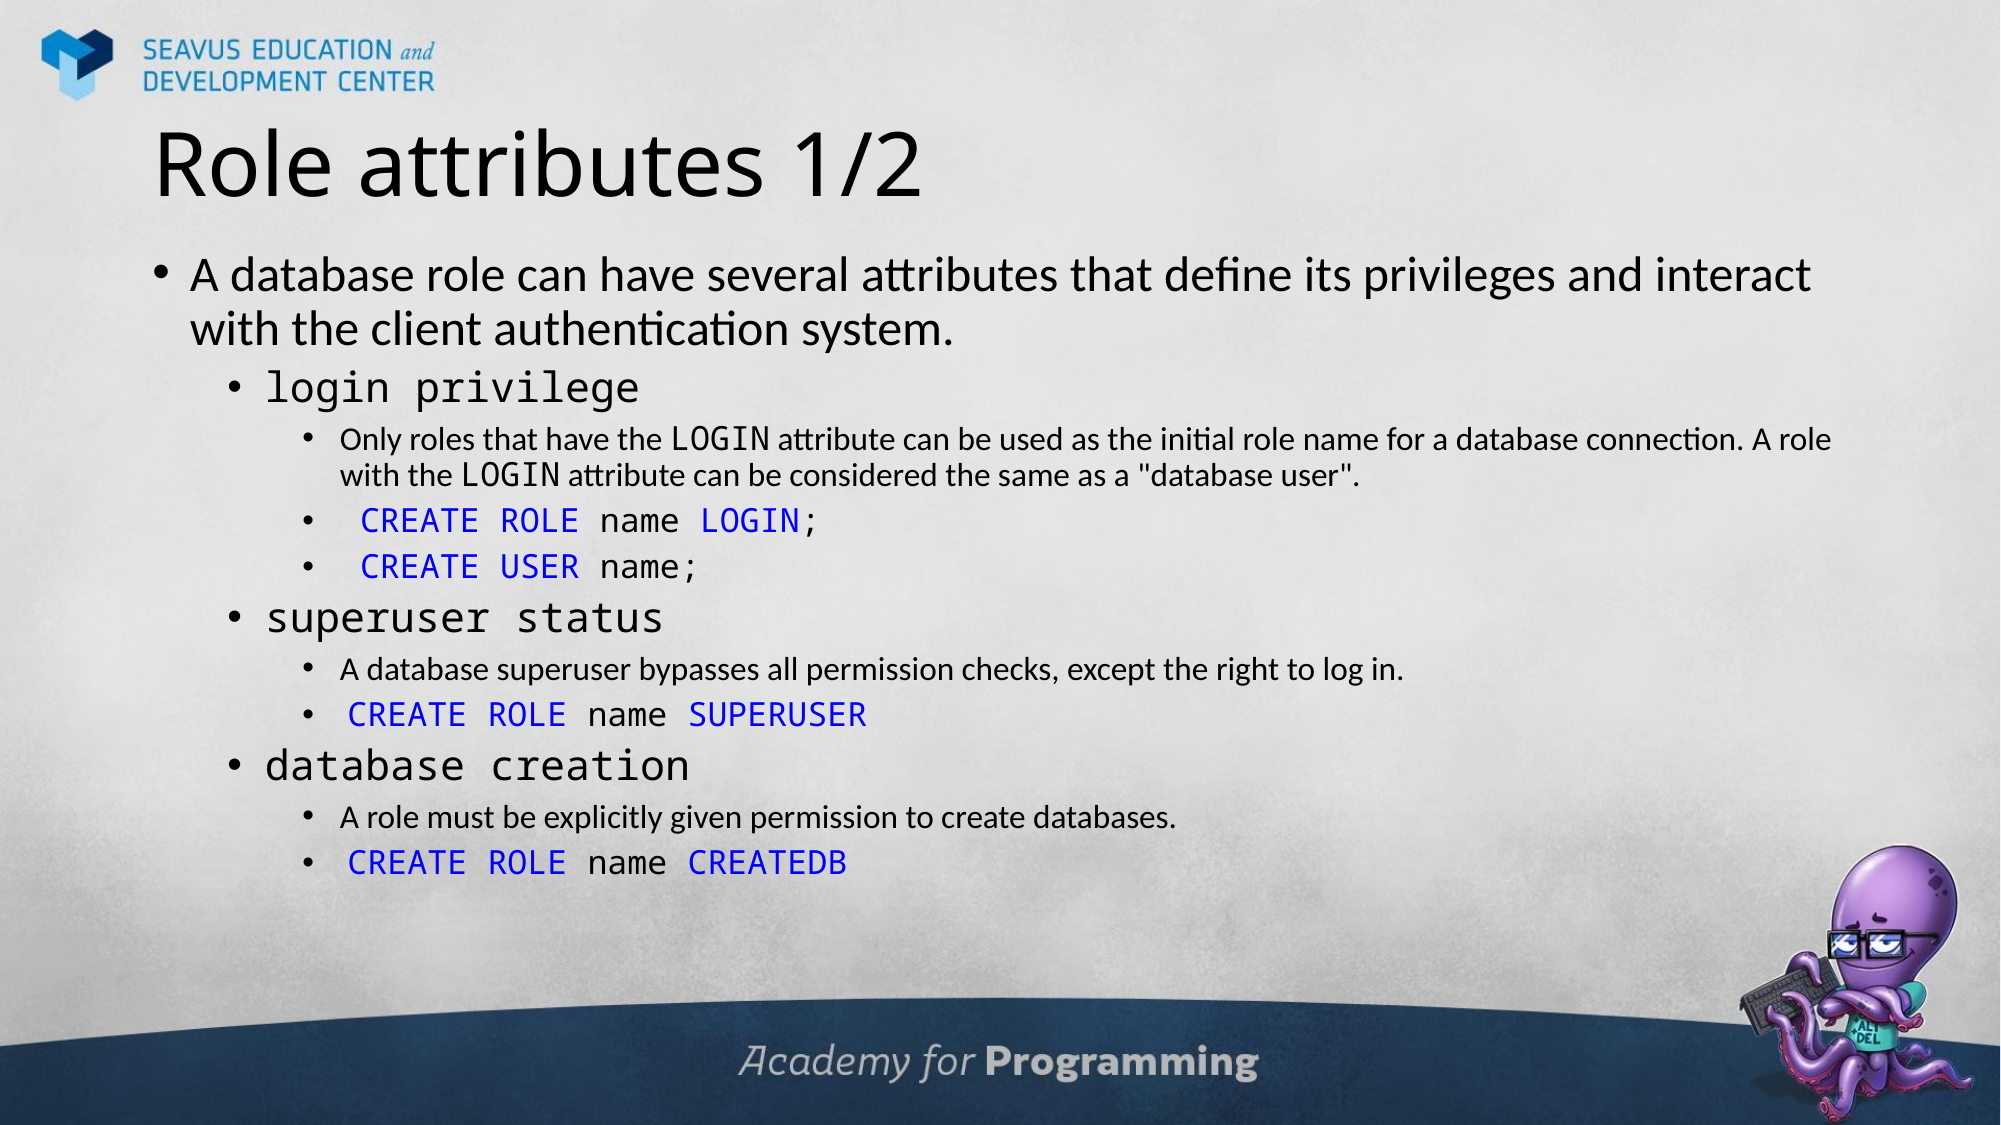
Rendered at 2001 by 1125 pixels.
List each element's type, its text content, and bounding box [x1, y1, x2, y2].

picture [0, 0, 2001, 1125]
list A database role can have several attributes that define its privileges and interact with the client authentication system. login privilege Only roles that have the LOGIN attribute can be used as the initial role name for a database connection. A role with the LOGIN attribute can be considered the same as a "database user". CREATE ROLE name LOGIN; CREATE USER name; superuser status A database superuser bypasses all permission checks, except the right to log in. CREATE ROLE name SUPERUSER database creation A role must be explicitly given permission to create databases. CREATE ROLE name CREATEDB [137, 240, 1863, 1014]
title Role attributes 1/2 [137, 111, 1863, 224]
